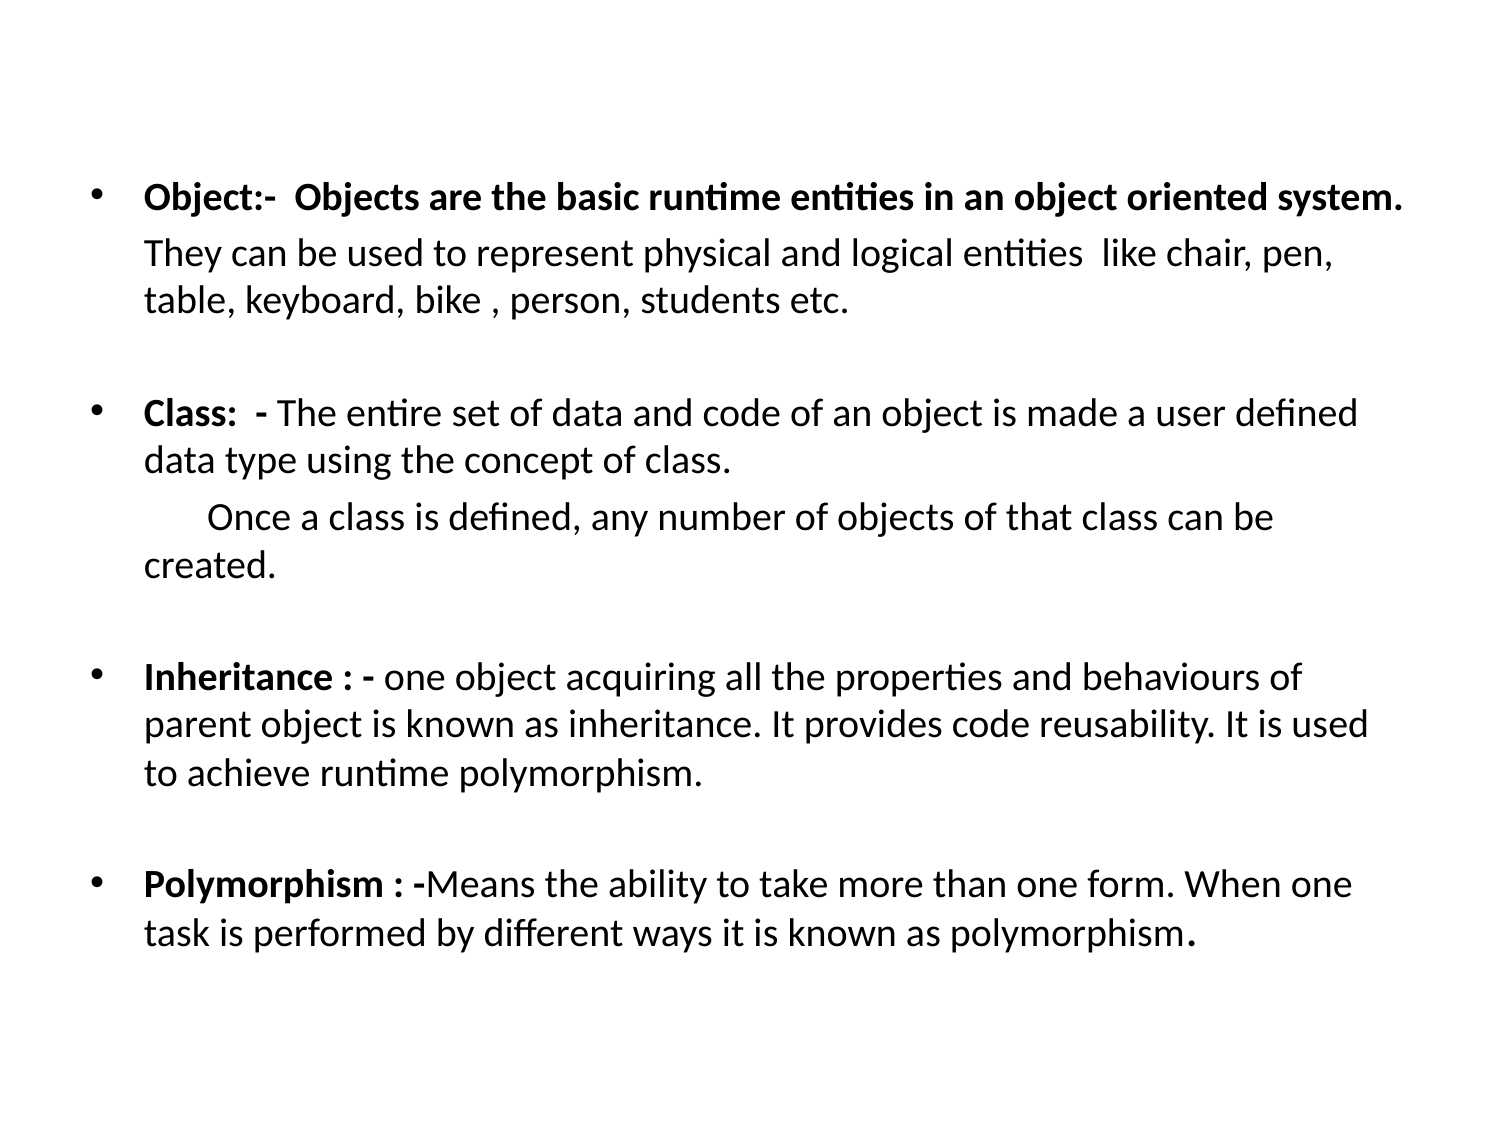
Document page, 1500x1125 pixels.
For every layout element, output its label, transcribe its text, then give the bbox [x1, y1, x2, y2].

list Object:- Objects are the basic runtime entities in an object oriented system. They can be used to represent physical and logical entities like chair, pen, table, keyboard, bike , person, students etc. Class: - The entire set of data and code of an object is made a user defined data type using the concept of class. Once a class is defined, any number of objects of that class can be created. Inheritance : - one object acquiring all the properties and behaviours of parent object is known as inheritance. It provides code reusability. It is used to achieve runtime polymorphism. Polymorphism : -Means the ability to take more than one form. When one task is performed by different ways it is known as polymorphism. [75, 162, 1425, 1005]
